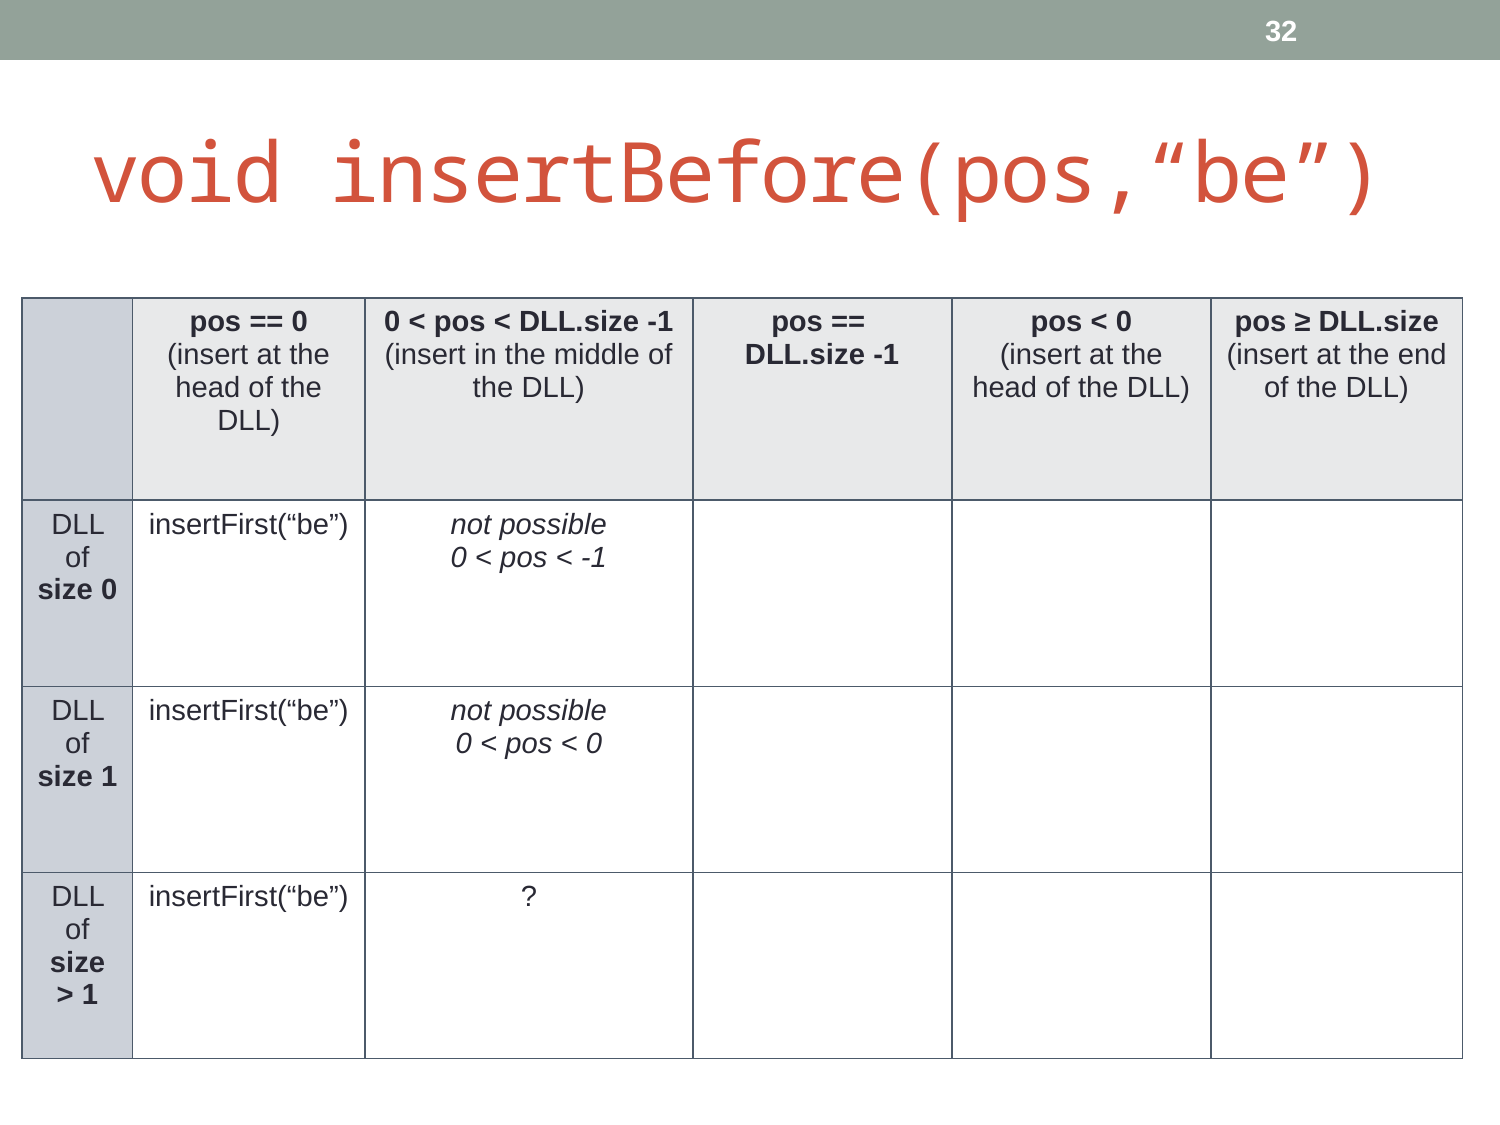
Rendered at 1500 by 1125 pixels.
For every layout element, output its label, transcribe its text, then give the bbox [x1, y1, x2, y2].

table_cell [953, 687, 1210, 872]
table_header pos ≥ DLL.size (insert at the end of the DLL) [1212, 299, 1462, 499]
table_cell insertFirst(“be”) [133, 873, 364, 1058]
table_cell insertFirst(“be”) [133, 501, 364, 686]
table_cell [1212, 501, 1462, 686]
table_header pos == DLL.size -1 [694, 299, 951, 499]
table_cell insertFirst(“be”) [133, 687, 364, 872]
table_cell [1212, 873, 1462, 1058]
table_cell DLL of size > 1 [23, 873, 132, 1058]
table_cell [953, 501, 1210, 686]
table_cell [694, 687, 951, 872]
table_cell [694, 501, 951, 686]
title void insertBefore(pos,“be”) [75, 87, 1425, 250]
table_cell [1212, 687, 1462, 872]
table_header pos < 0 (insert at the head of the DLL) [953, 299, 1210, 499]
table_cell [953, 873, 1210, 1058]
table_header pos == 0 (insert at the head of the DLL) [133, 299, 364, 499]
table_cell ? [366, 873, 692, 1058]
table_cell DLL of size 0 [23, 501, 132, 686]
table_header 0 < pos < DLL.size -1 (insert in the middle of the DLL) [366, 299, 692, 499]
table_cell [694, 873, 951, 1058]
slide_number 32 [1250, 3, 1425, 57]
table_cell not possible 0 < pos < 0 [366, 687, 692, 872]
table_header [23, 299, 132, 499]
table_cell DLL of size 1 [23, 687, 132, 872]
table_cell not possible 0 < pos < -1 [366, 501, 692, 686]
